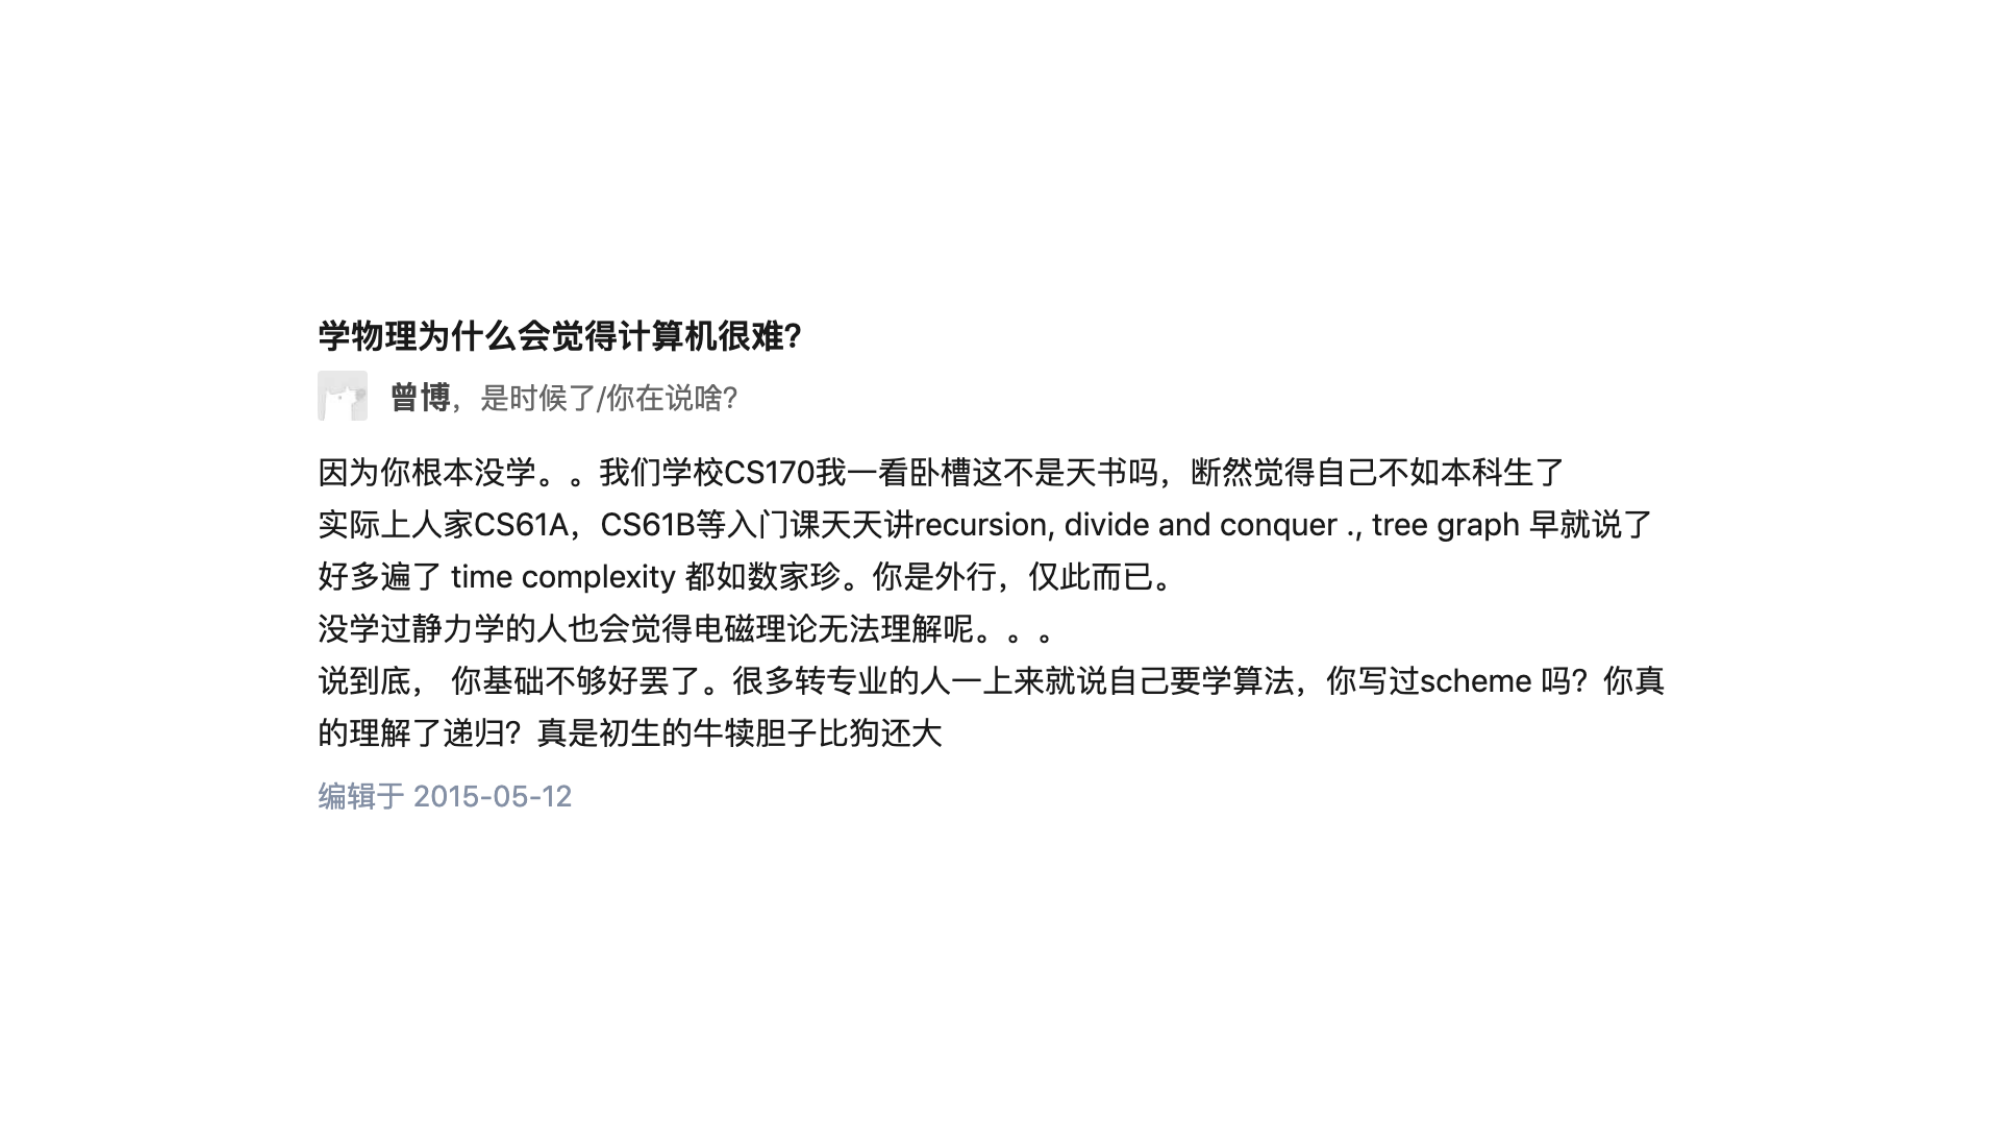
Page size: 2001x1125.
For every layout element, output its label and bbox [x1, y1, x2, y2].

picture [278, 281, 1722, 844]
